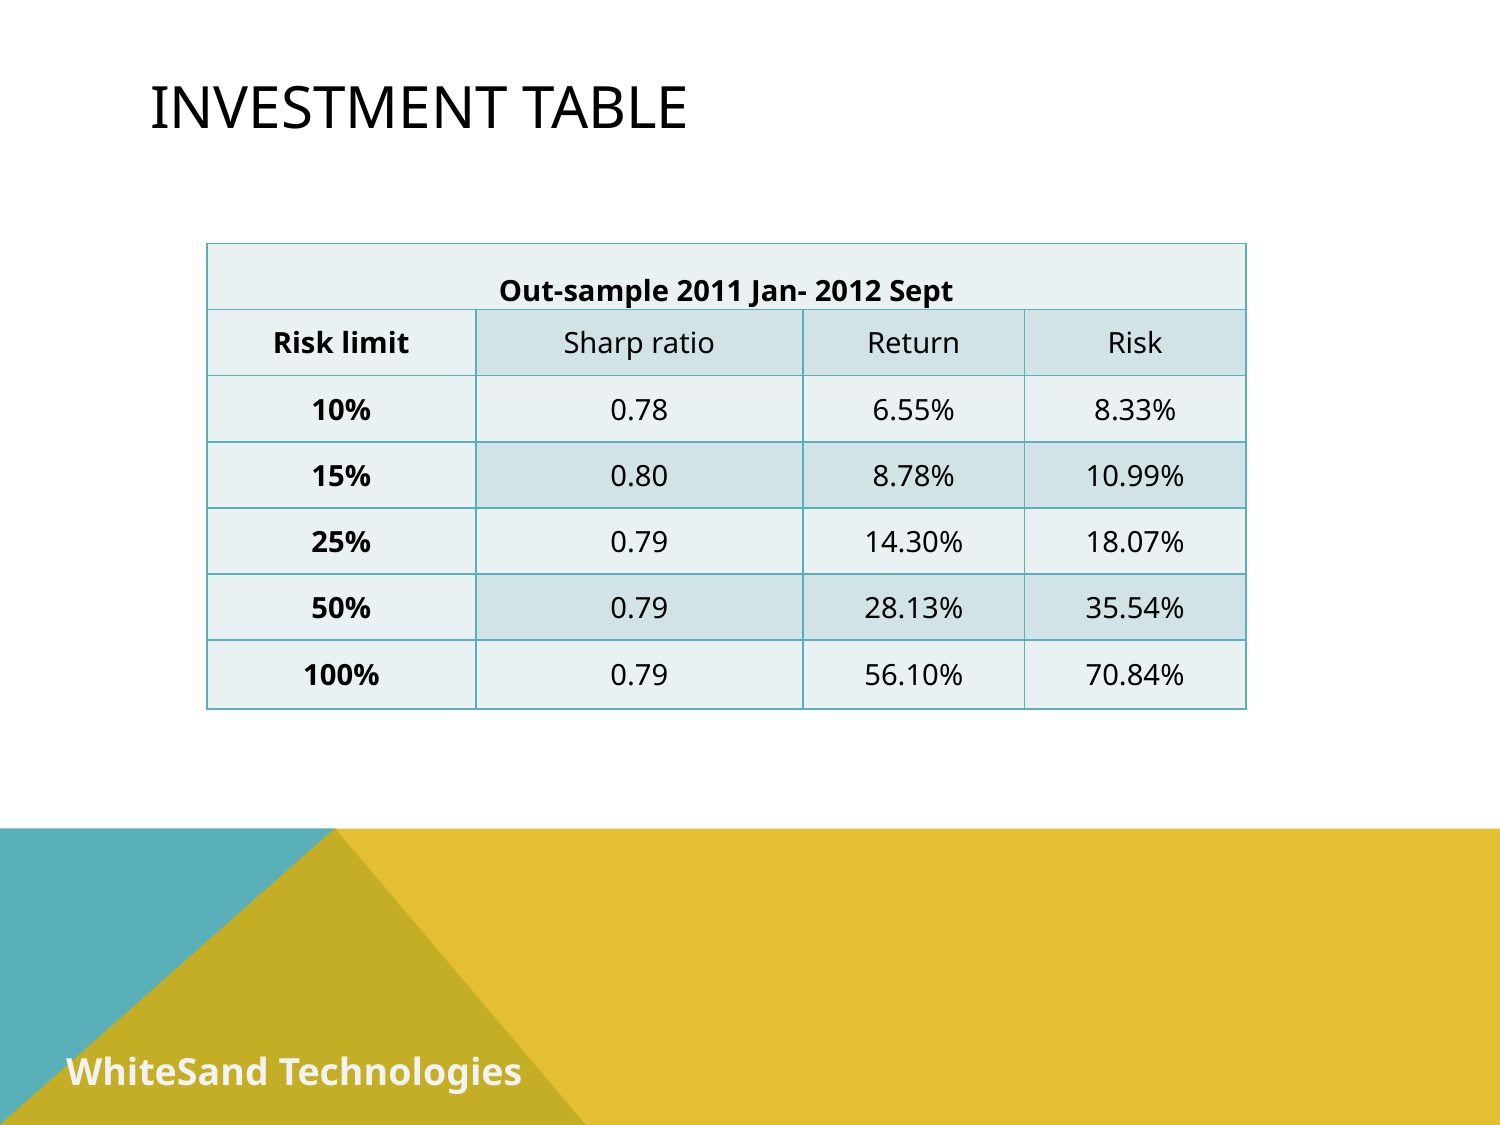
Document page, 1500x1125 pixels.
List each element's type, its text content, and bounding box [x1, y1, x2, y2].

table_cell 0.80 [477, 443, 802, 507]
table_header Out-sample 2011 Jan- 2012 Sept [208, 244, 1245, 309]
table_cell Return [804, 310, 1024, 375]
table_cell 8.33% [1025, 376, 1245, 441]
table_cell 0.79 [477, 509, 802, 573]
table_cell 8.78% [804, 443, 1024, 507]
title Investment table [135, 60, 1369, 150]
table_cell 50% [208, 575, 475, 639]
table_cell 0.78 [477, 376, 802, 441]
table_cell 15% [208, 443, 475, 507]
table_cell 6.55% [804, 376, 1024, 441]
text_box WhiteSand Technologies [51, 1040, 538, 1101]
table_cell 28.13% [804, 575, 1024, 639]
table_cell 35.54% [1025, 575, 1245, 639]
table_cell Risk limit [208, 310, 475, 375]
table_cell 25% [208, 509, 475, 573]
table_cell 56.10% [804, 641, 1024, 708]
table_cell Sharp ratio [477, 310, 802, 375]
table_cell 0.79 [477, 575, 802, 639]
table_cell 70.84% [1025, 641, 1245, 708]
table_cell 14.30% [804, 509, 1024, 573]
table_cell 10% [208, 376, 475, 441]
table_cell 18.07% [1025, 509, 1245, 573]
table_cell 10.99% [1025, 443, 1245, 507]
table_cell 0.79 [477, 641, 802, 708]
table_cell Risk [1025, 310, 1245, 375]
table_cell 100% [208, 641, 475, 708]
